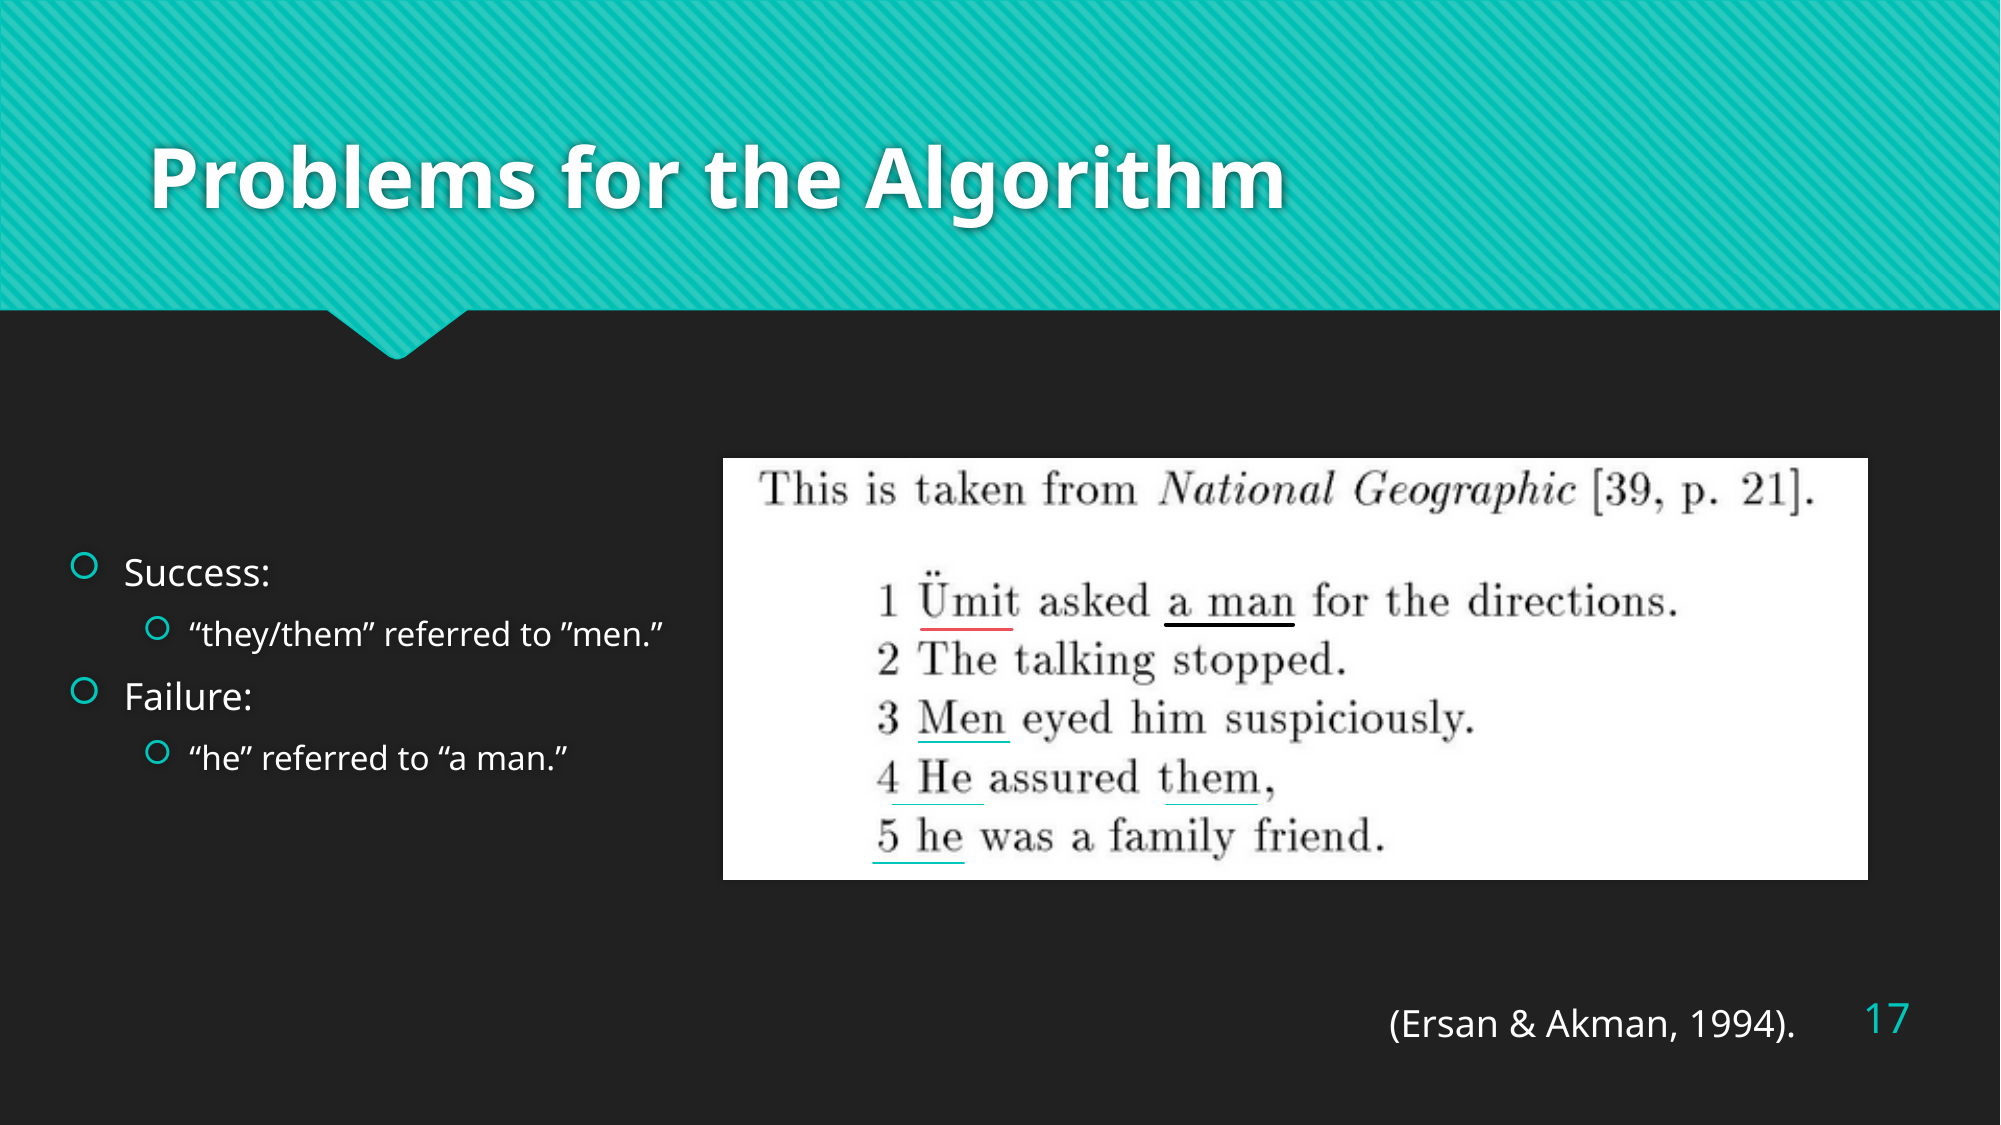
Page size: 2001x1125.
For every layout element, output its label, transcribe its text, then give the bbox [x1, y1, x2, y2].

title Problems for the Algorithm [132, 73, 1868, 233]
text_box (Ersan & Akman, 1994). [1374, 992, 1812, 1053]
slide_number 17 [1751, 970, 1926, 1051]
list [723, 458, 1868, 880]
text_box Success: “they/them” referred to ”men.” Failure: “he” referred to “a man.” [52, 364, 1866, 962]
